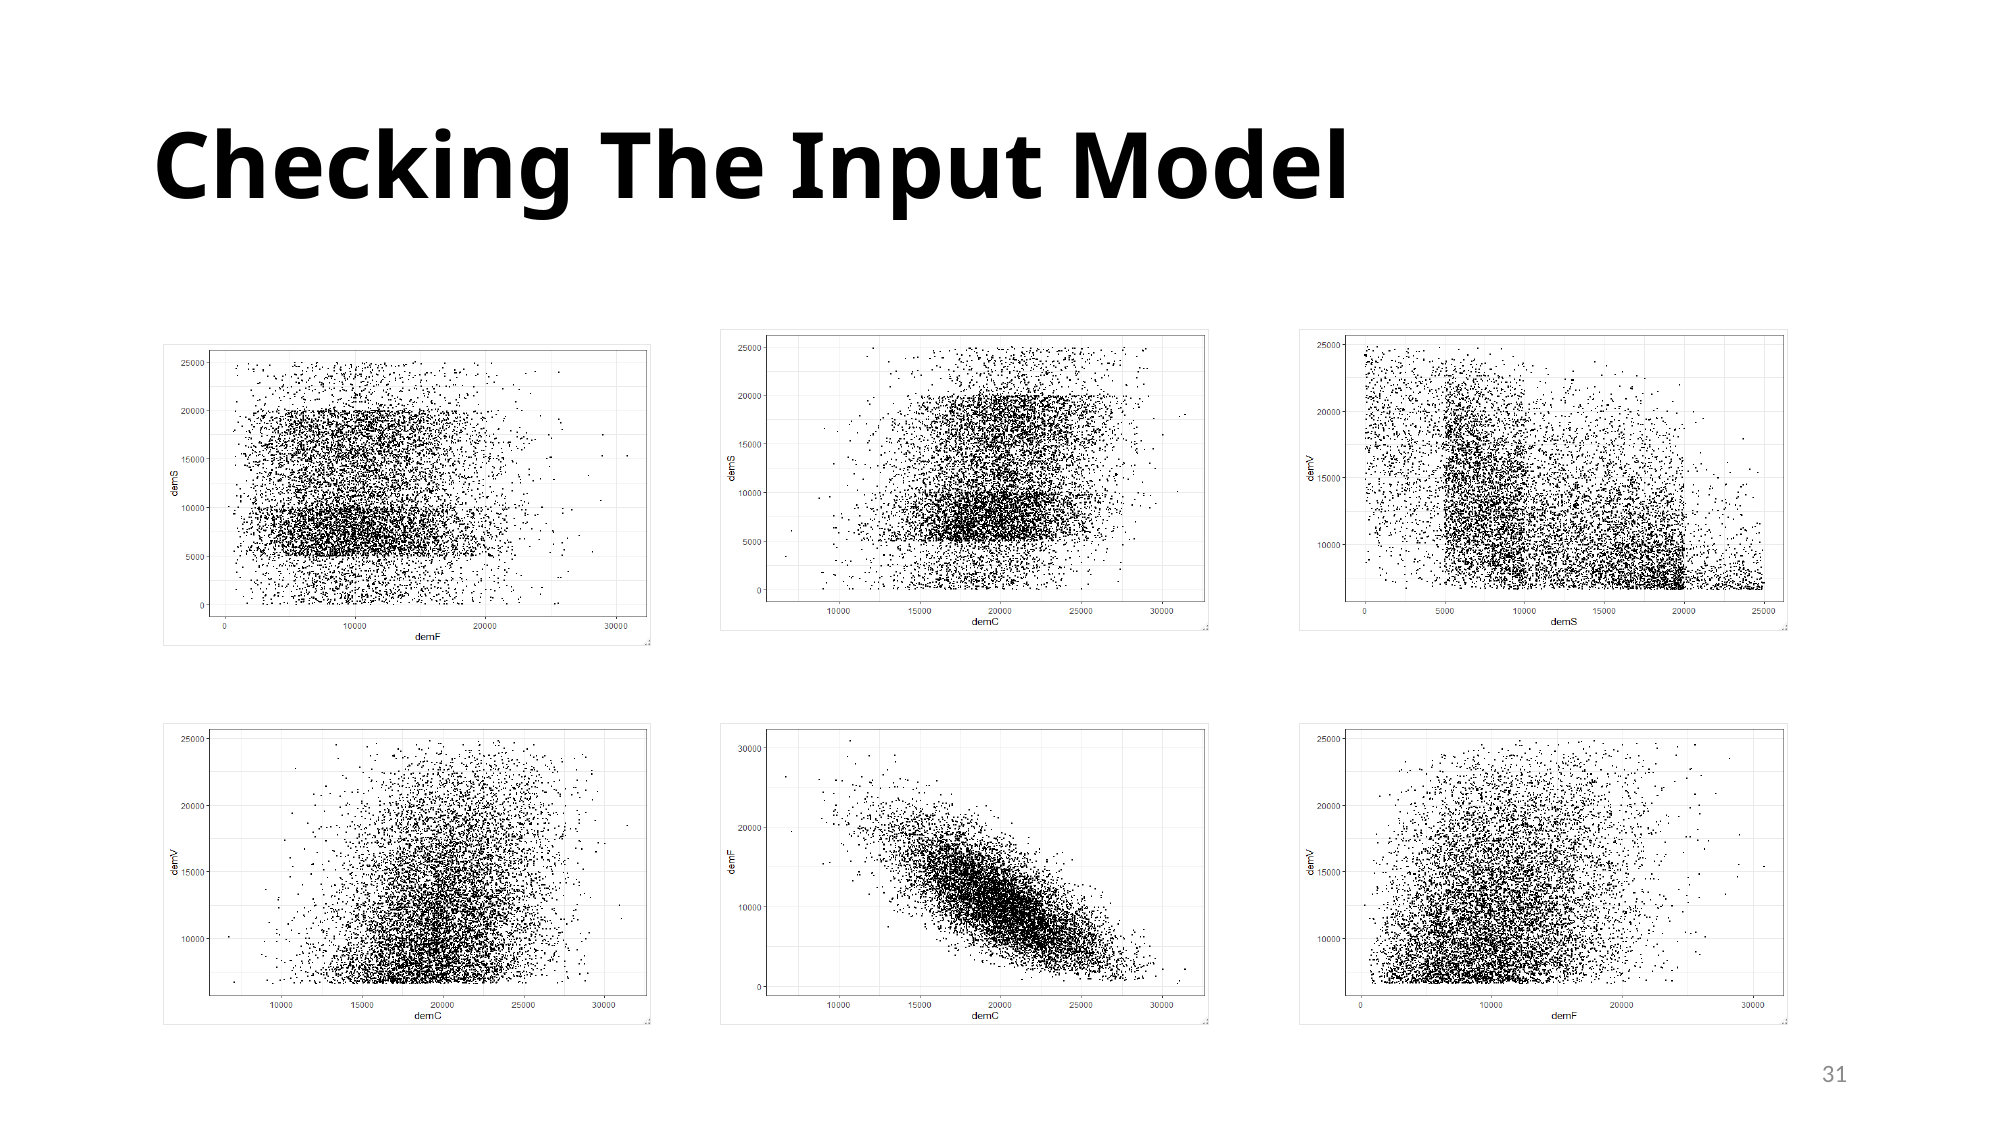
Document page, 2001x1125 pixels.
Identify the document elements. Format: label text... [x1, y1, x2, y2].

title Checking The Input Model [137, 59, 1863, 278]
picture [1299, 329, 1788, 631]
picture [720, 329, 1209, 631]
slide_number 31 [1412, 1042, 1863, 1103]
picture [720, 723, 1209, 1025]
picture [1299, 723, 1788, 1025]
picture [163, 723, 651, 1025]
picture [163, 344, 651, 646]
